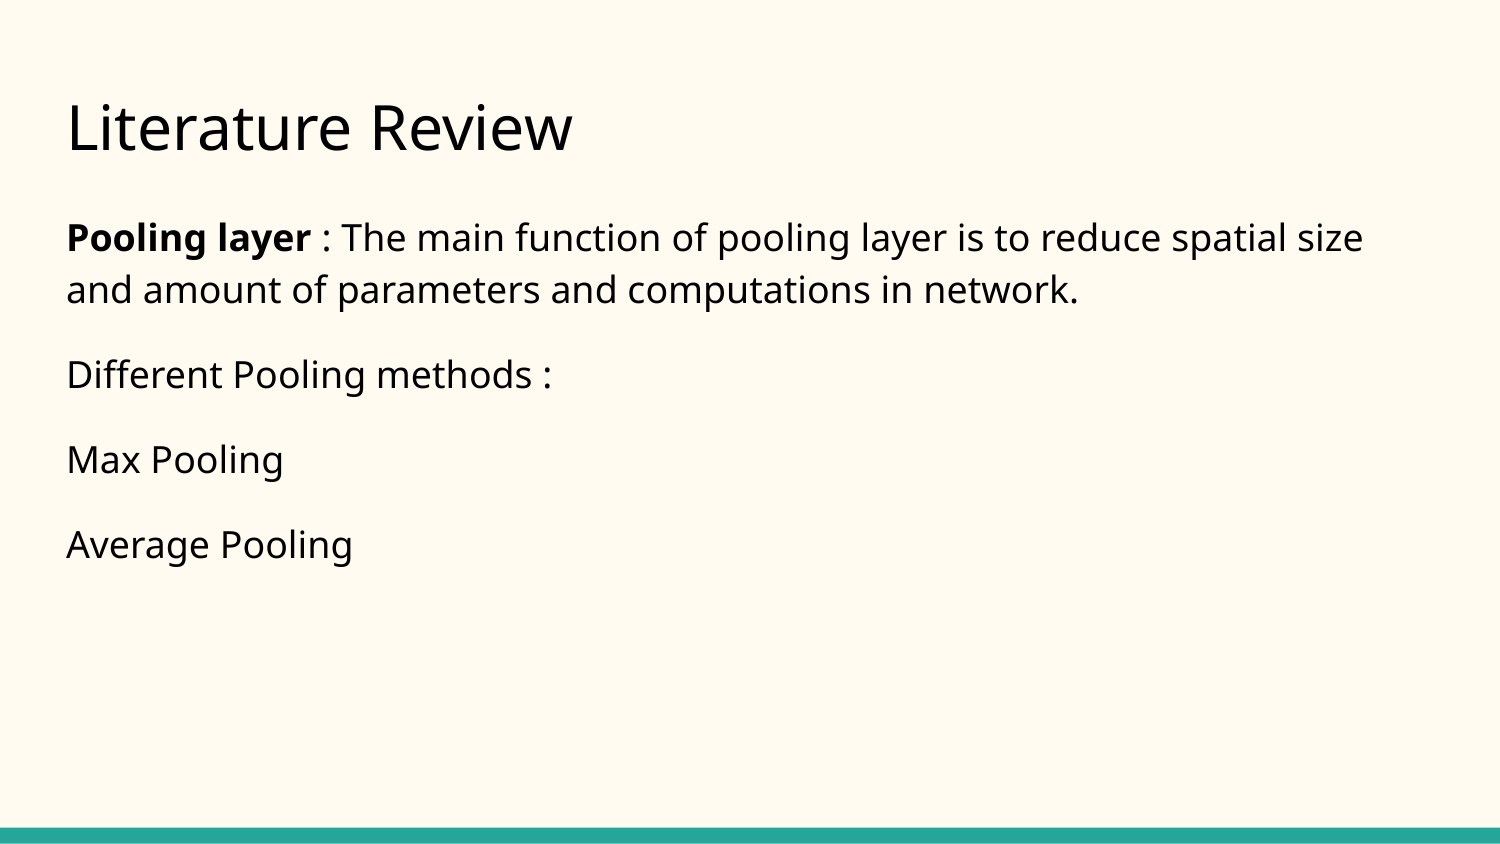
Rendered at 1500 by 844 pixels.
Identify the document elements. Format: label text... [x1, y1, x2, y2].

title Literature Review [51, 72, 1449, 174]
list Pooling layer : The main function of pooling layer is to reduce spatial size and amount of parameters and computations in network. Different Pooling methods : Max Pooling Average Pooling [51, 192, 1449, 750]
